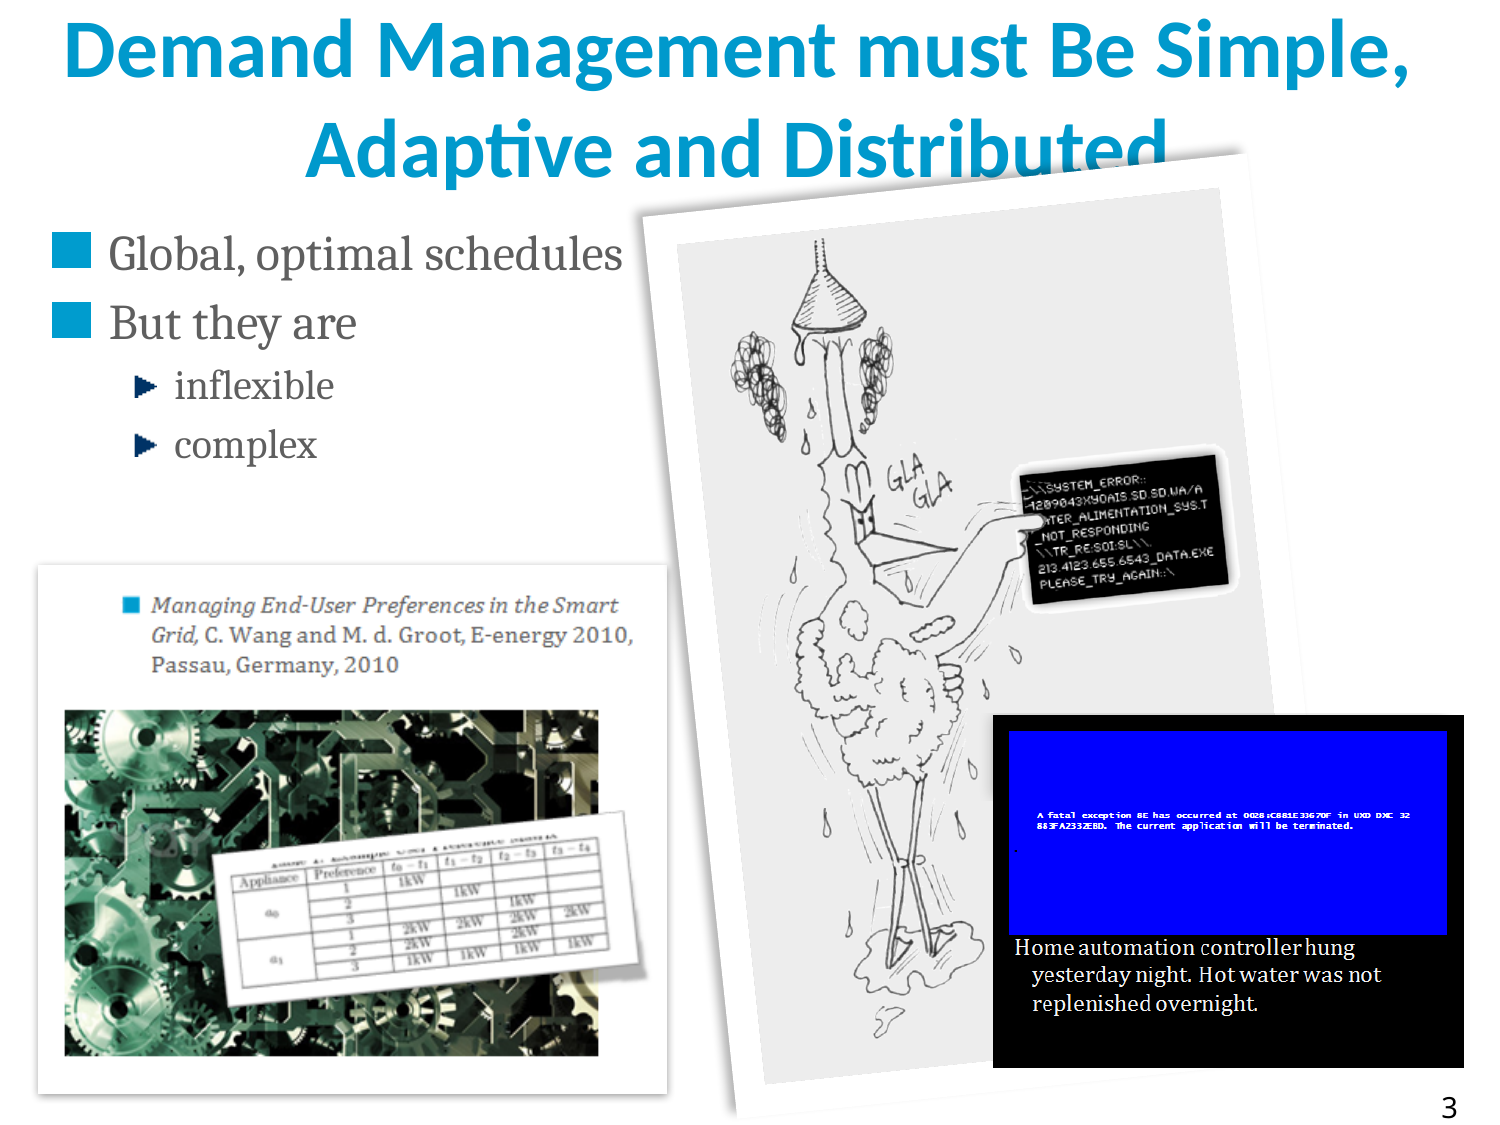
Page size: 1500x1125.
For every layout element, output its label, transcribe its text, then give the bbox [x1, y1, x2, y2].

title Demand Management must Be Simple, Adaptive and Distributed [17, 0, 1460, 188]
picture [677, 189, 1464, 1084]
picture [127, 368, 157, 398]
footer 3 [1399, 1082, 1500, 1125]
list Global, optimal schedules But they are inflexible complex [37, 212, 663, 564]
picture [127, 426, 157, 457]
picture [52, 579, 654, 1080]
